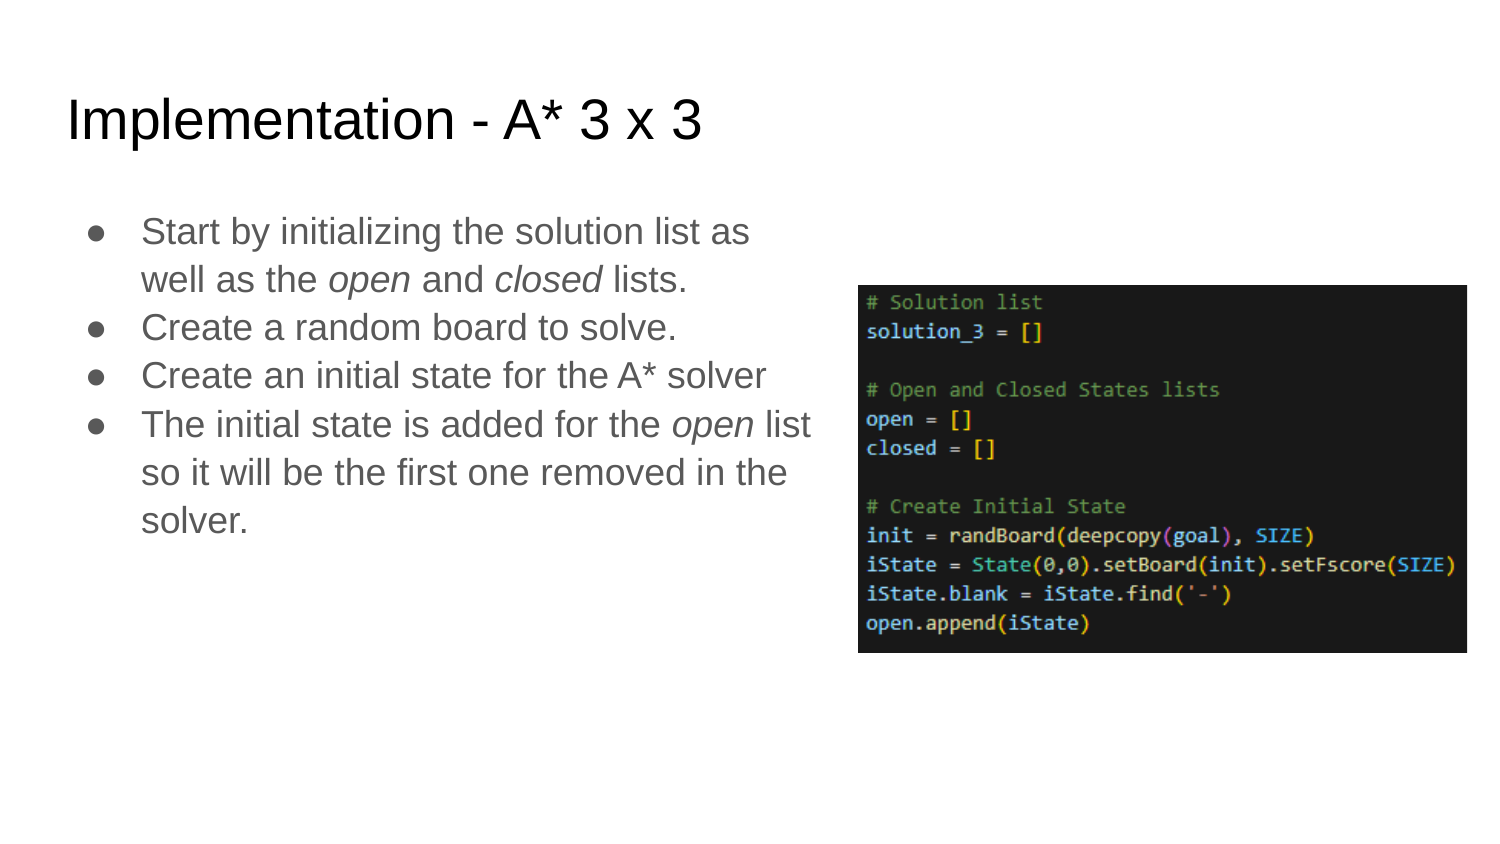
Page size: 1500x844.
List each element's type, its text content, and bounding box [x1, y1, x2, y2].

title Implementation - A* 3 x 3 [51, 72, 1449, 167]
list Start by initializing the solution list as well as the open and closed lists. Create a random board to solve. Create an initial state for the A* solver The initial state is added for the open list so it will be the first one removed in the solver. [51, 189, 835, 750]
picture [857, 285, 1468, 653]
